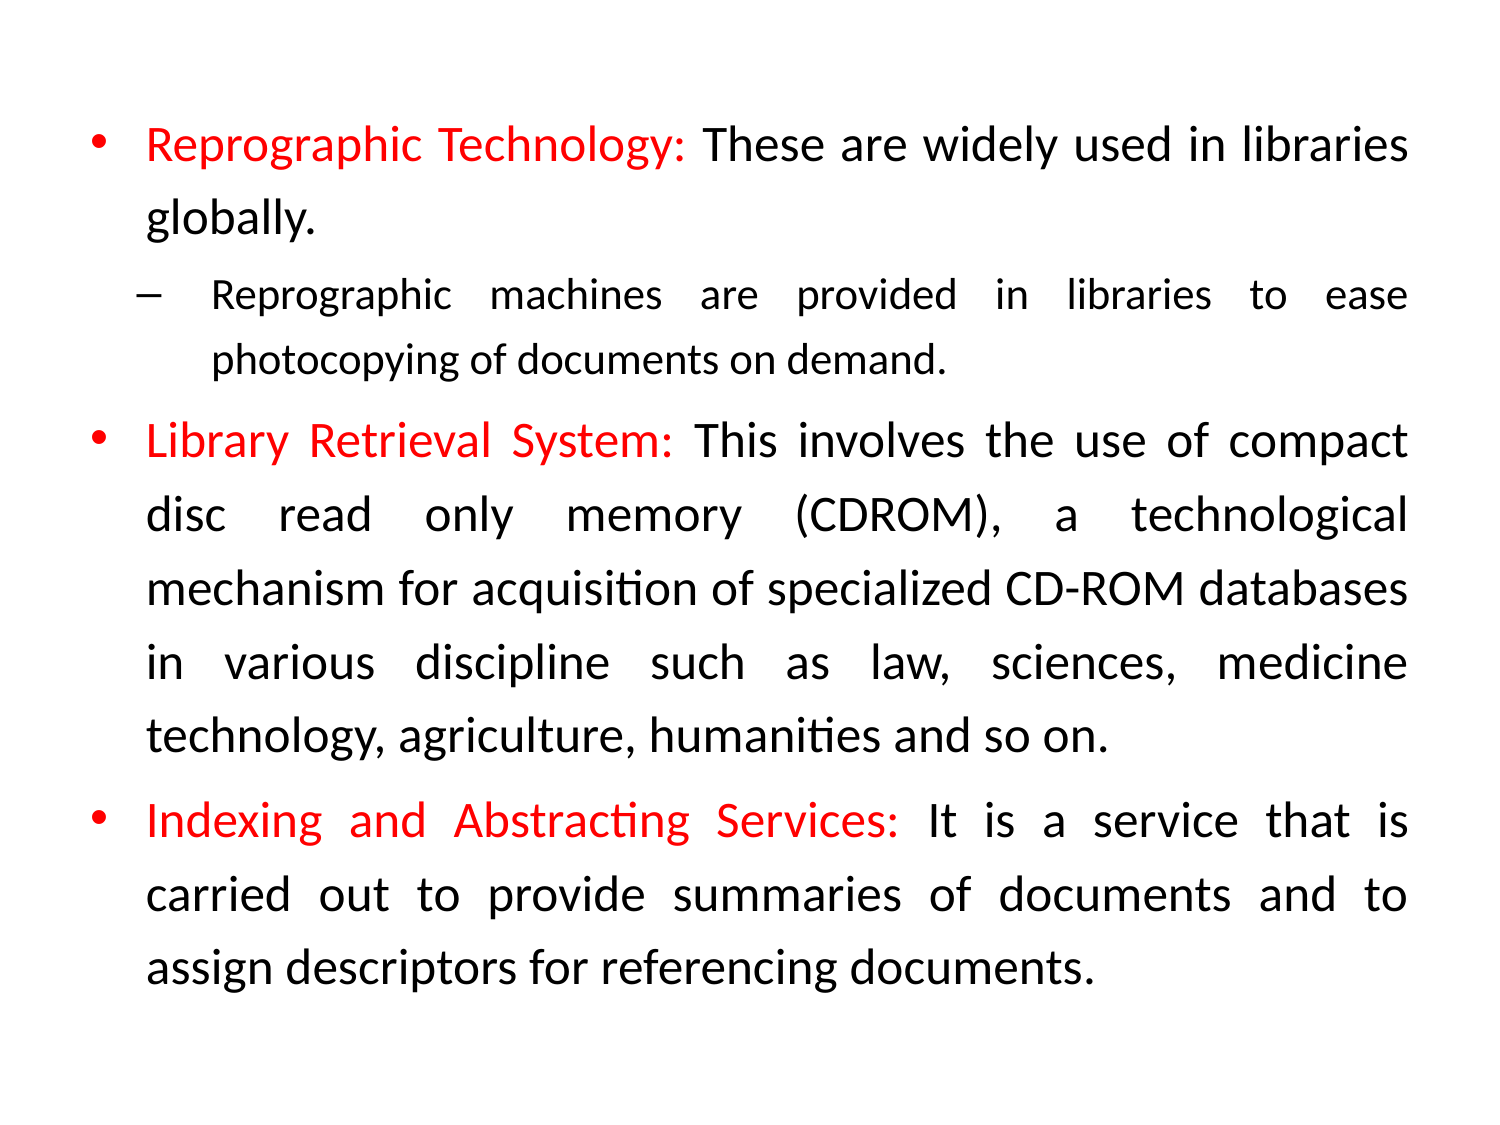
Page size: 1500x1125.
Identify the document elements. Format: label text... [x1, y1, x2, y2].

list Reprographic Technology: These are widely used in libraries globally. Reprographic machines are provided in libraries to ease photocopying of documents on demand. Library Retrieval System: This involves the use of compact disc read only memory (CDROM), a technological mechanism for acquisition of specialized CD-ROM databases in various discipline such as law, sciences, medicine technology, agriculture, humanities and so on. Indexing and Abstracting Services: It is a service that is carried out to provide summaries of documents and to assign descriptors for referencing documents. [75, 90, 1425, 1005]
